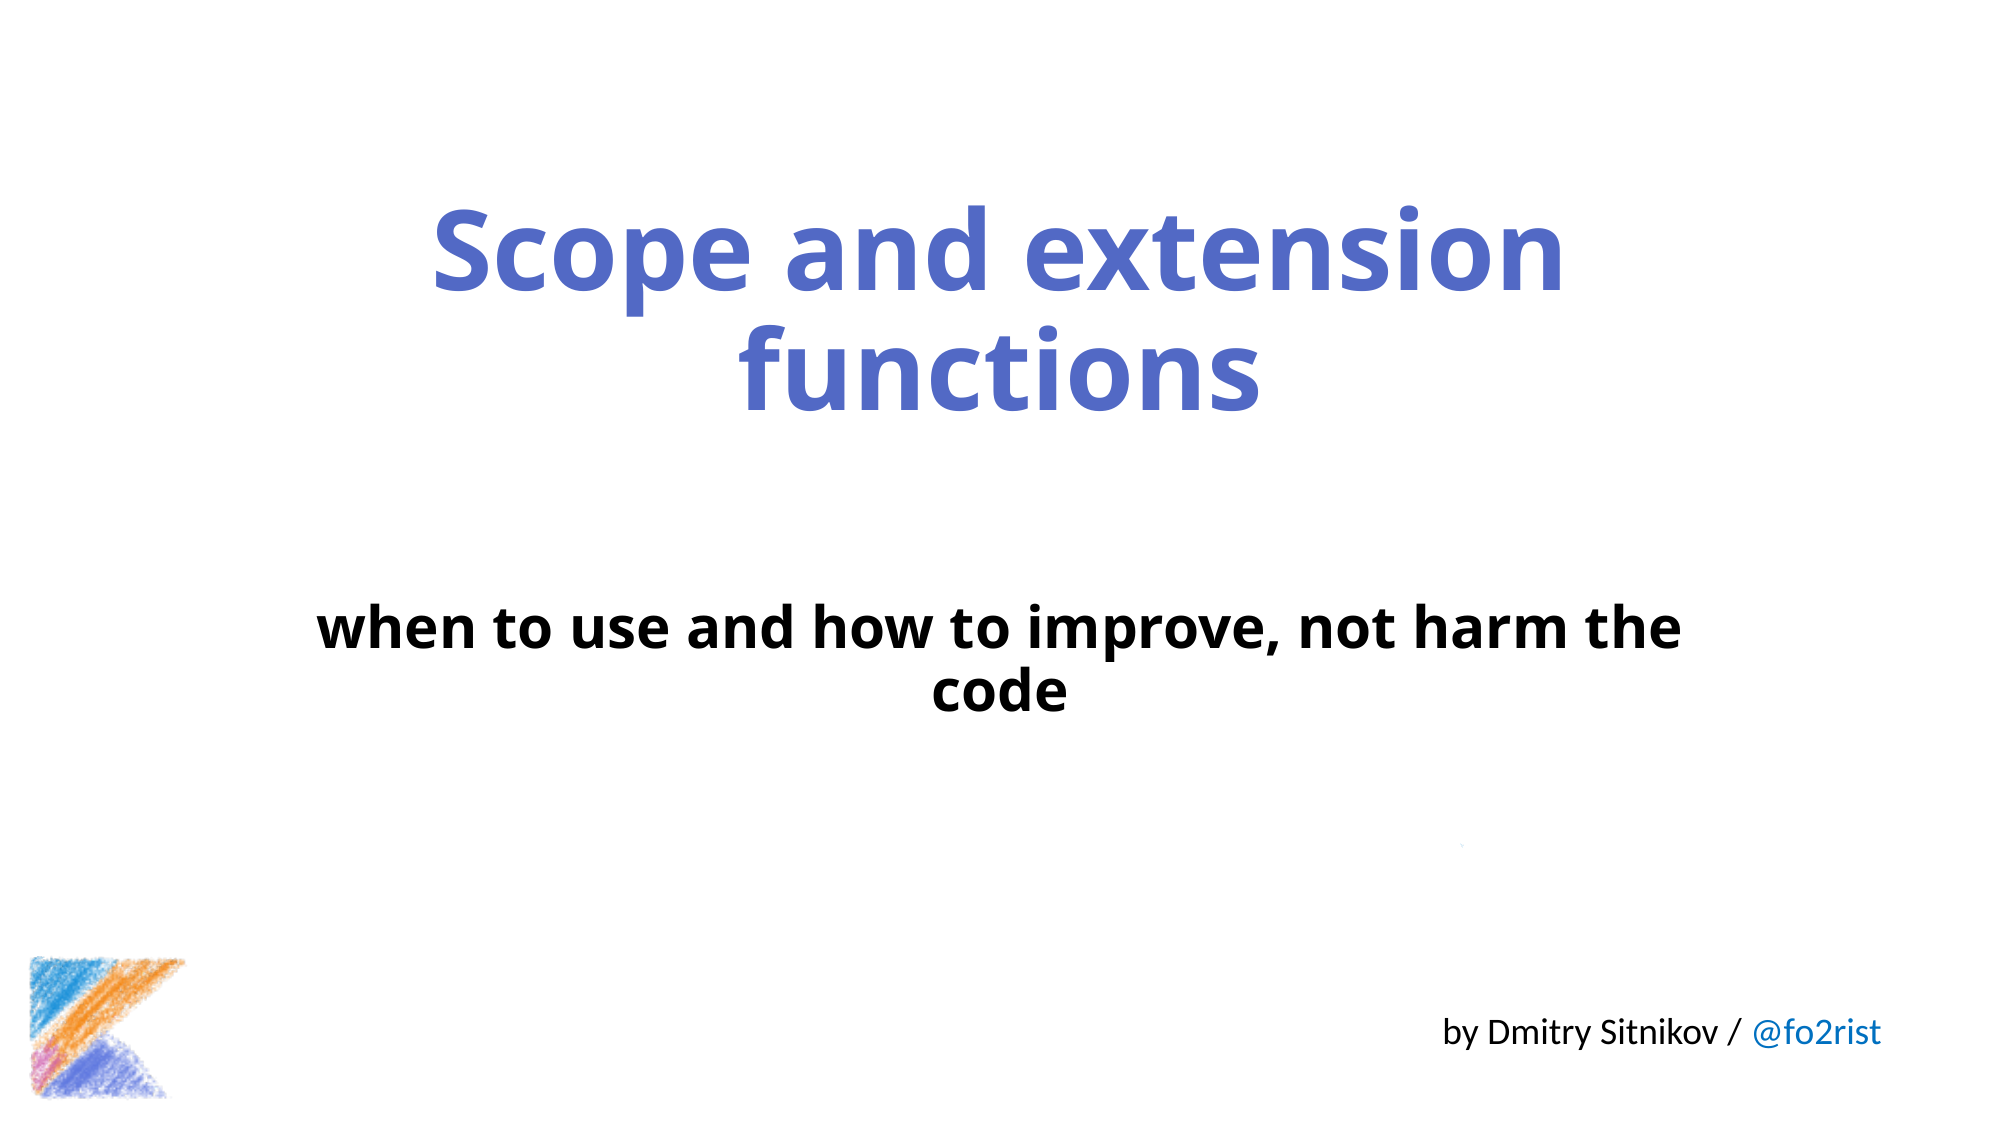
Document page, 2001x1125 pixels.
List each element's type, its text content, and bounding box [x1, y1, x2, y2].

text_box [28, 954, 192, 1101]
picture [1456, 839, 1467, 850]
title Scope and extension functions [249, 184, 1750, 576]
text_box by Dmitry Sitnikov / @fo2rist [1427, 999, 1897, 1060]
subtitle when to use and how to improve, not harm the code [249, 590, 1750, 863]
picture [25, 951, 195, 1104]
